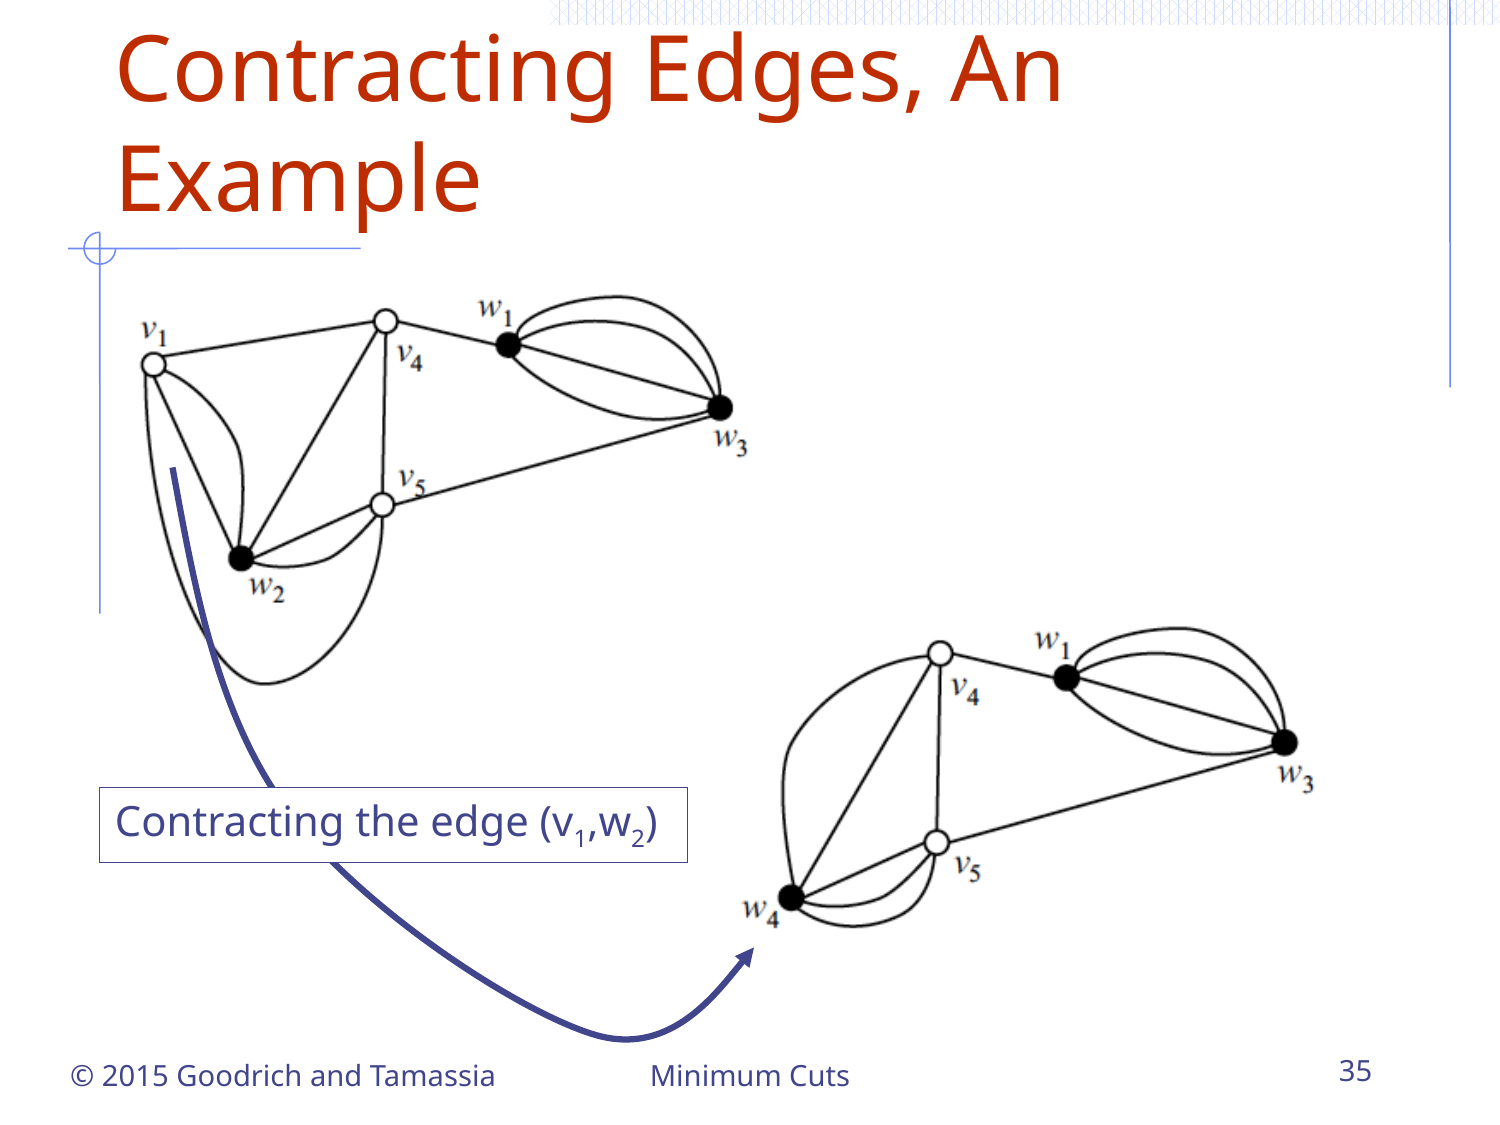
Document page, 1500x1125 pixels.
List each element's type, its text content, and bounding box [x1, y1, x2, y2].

footer Minimum Cuts [512, 1024, 988, 1101]
slide_number 35 [1074, 1024, 1388, 1101]
list Contracting the edge (v1,w2) [99, 787, 686, 863]
text_box [234, 714, 560, 787]
title Contracting Edges, An Example [99, 50, 1450, 238]
picture [112, 262, 1331, 967]
text_box [333, 863, 732, 1040]
